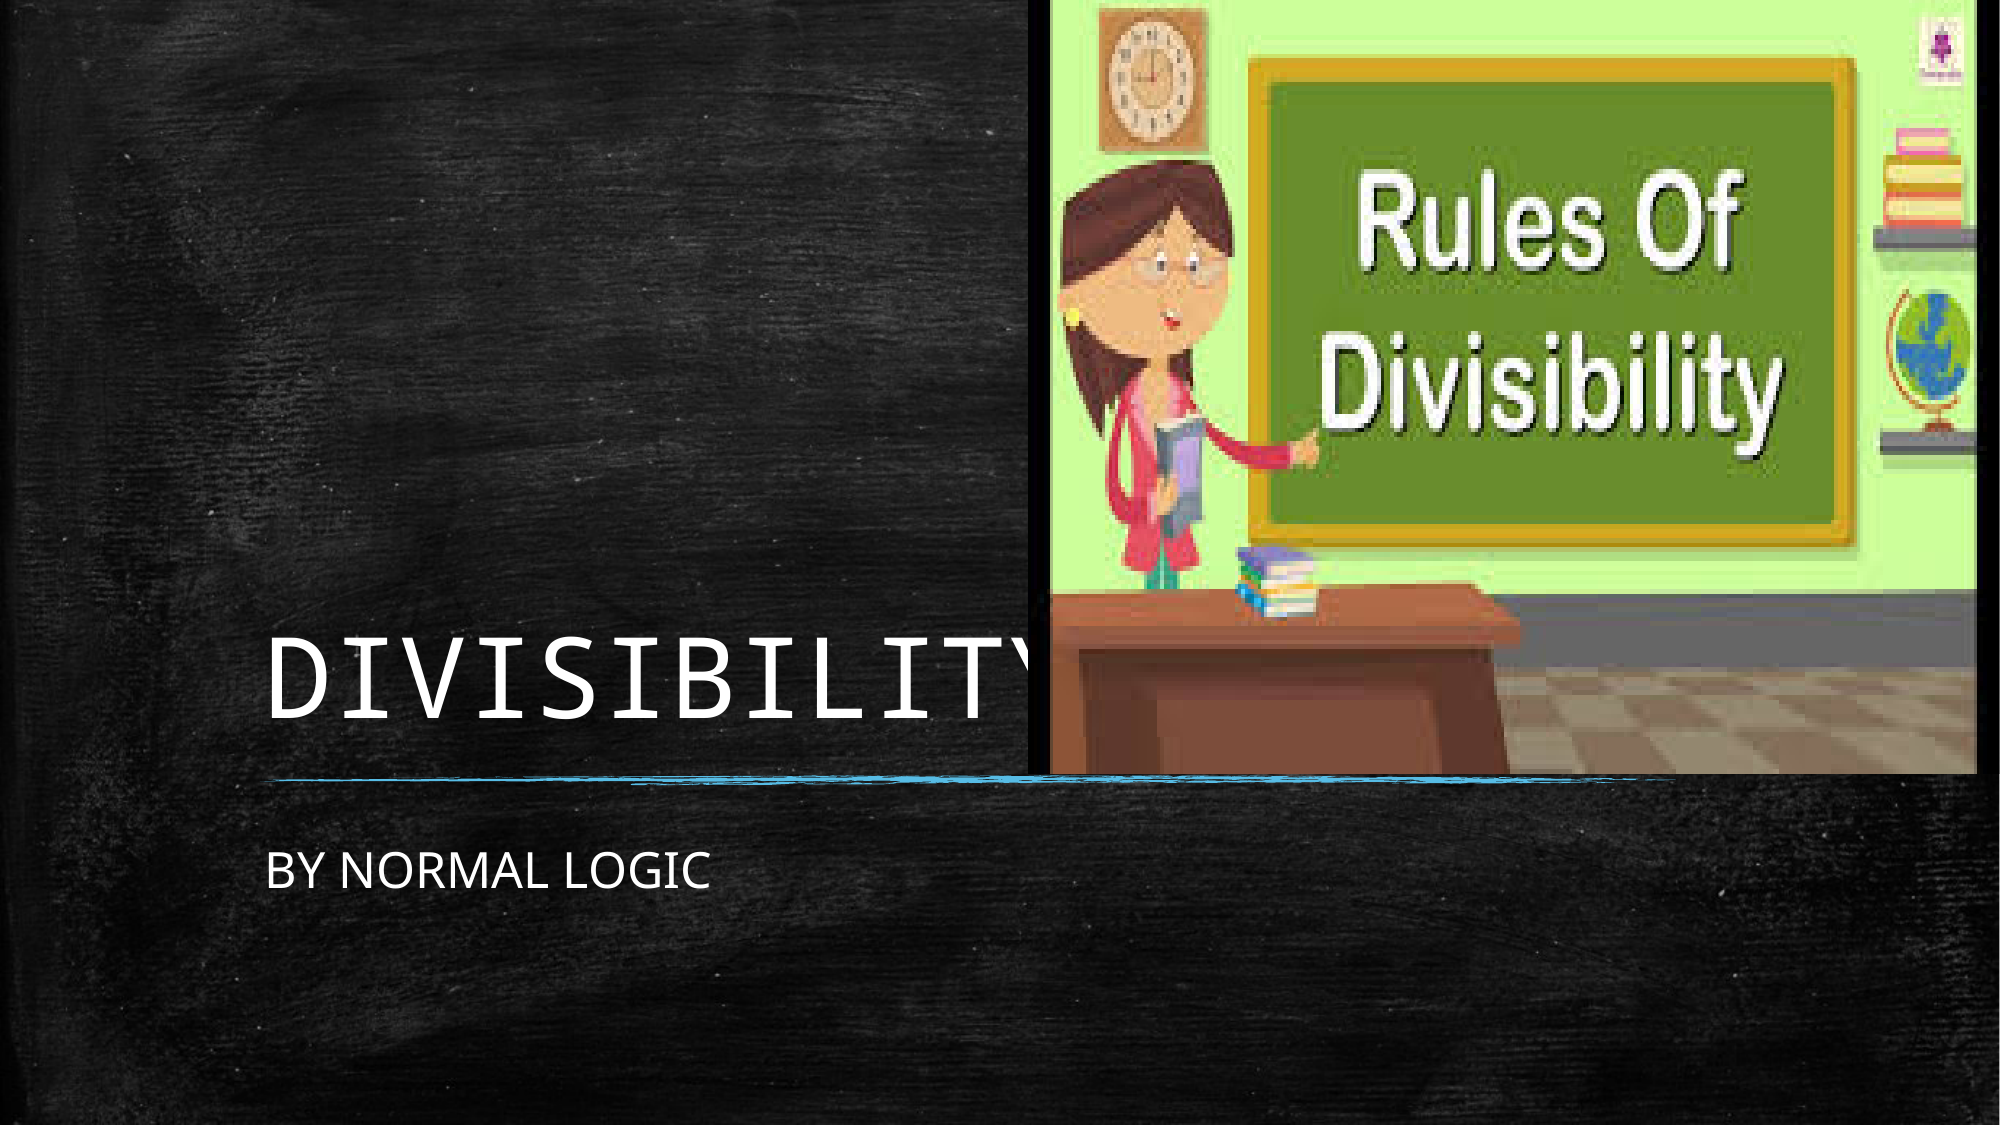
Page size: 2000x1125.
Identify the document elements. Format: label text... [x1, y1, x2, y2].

picture [1028, 0, 2000, 774]
subtitle BY NORMAL LOGIC [249, 837, 1750, 1013]
title DIVISIBILITY [249, 312, 1028, 750]
